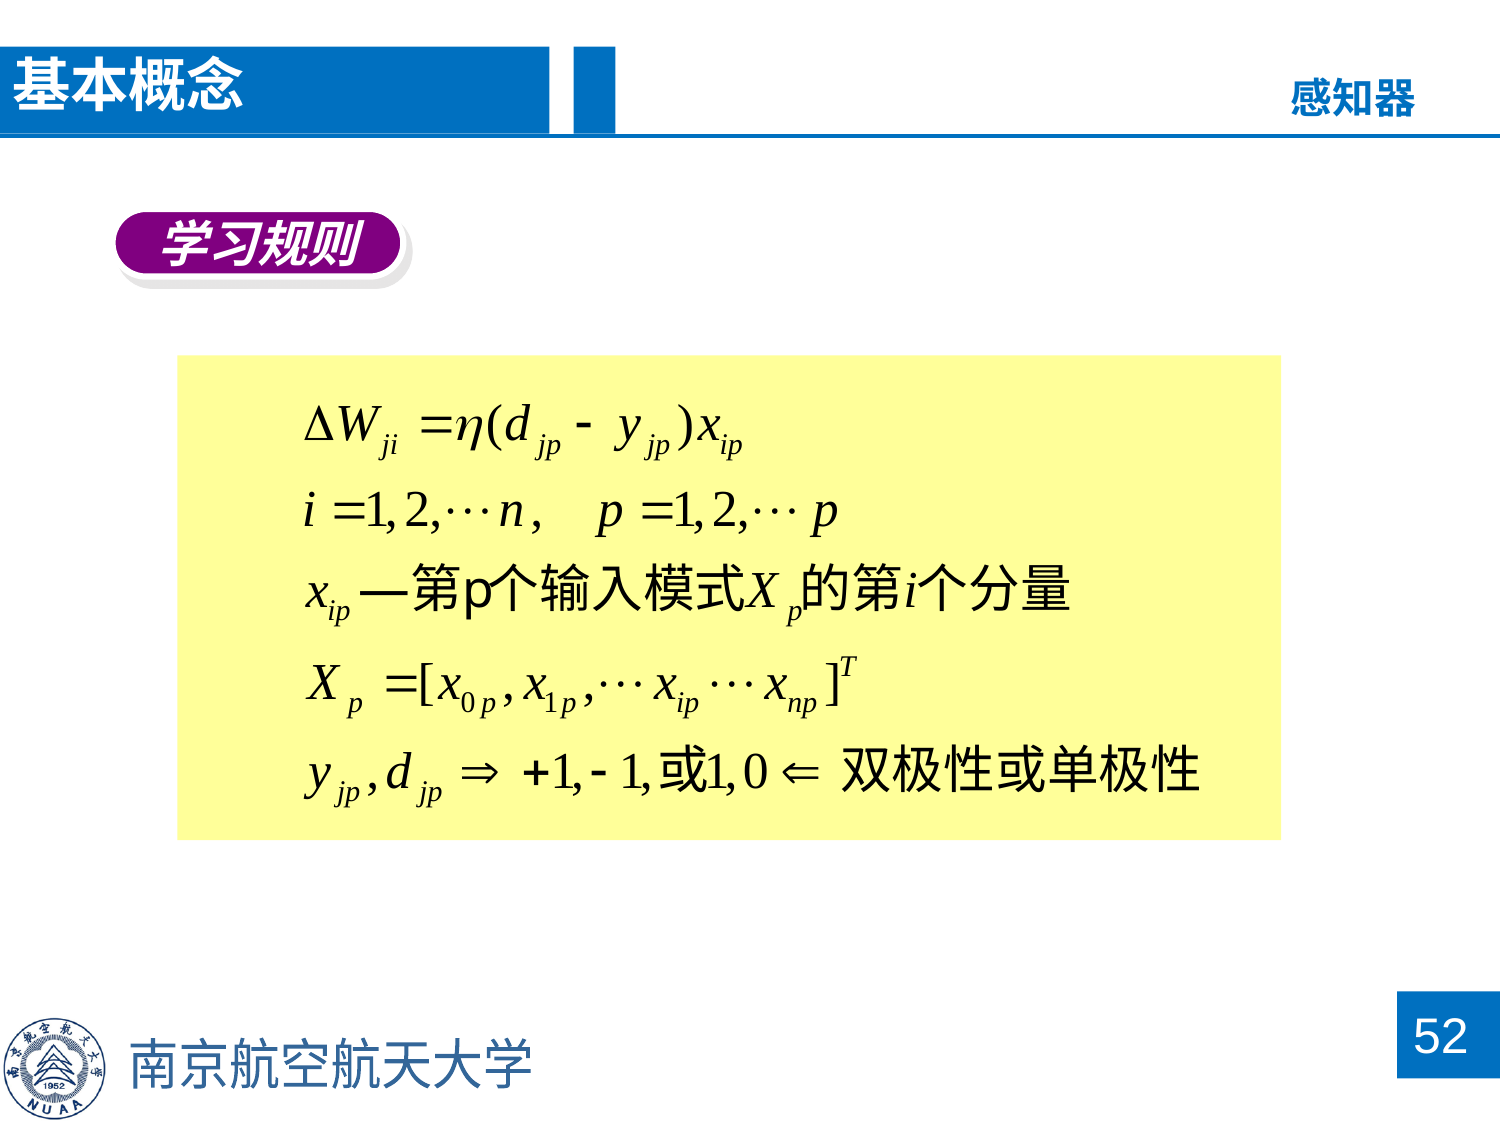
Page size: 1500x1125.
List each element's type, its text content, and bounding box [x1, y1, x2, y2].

text_box [177, 355, 1282, 841]
text_box 学习规则 [112, 208, 404, 277]
picture [0, 1012, 111, 1125]
text_box 基本概念 [0, 40, 264, 126]
text_box 感知器 [673, 64, 1431, 130]
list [295, 390, 1207, 817]
